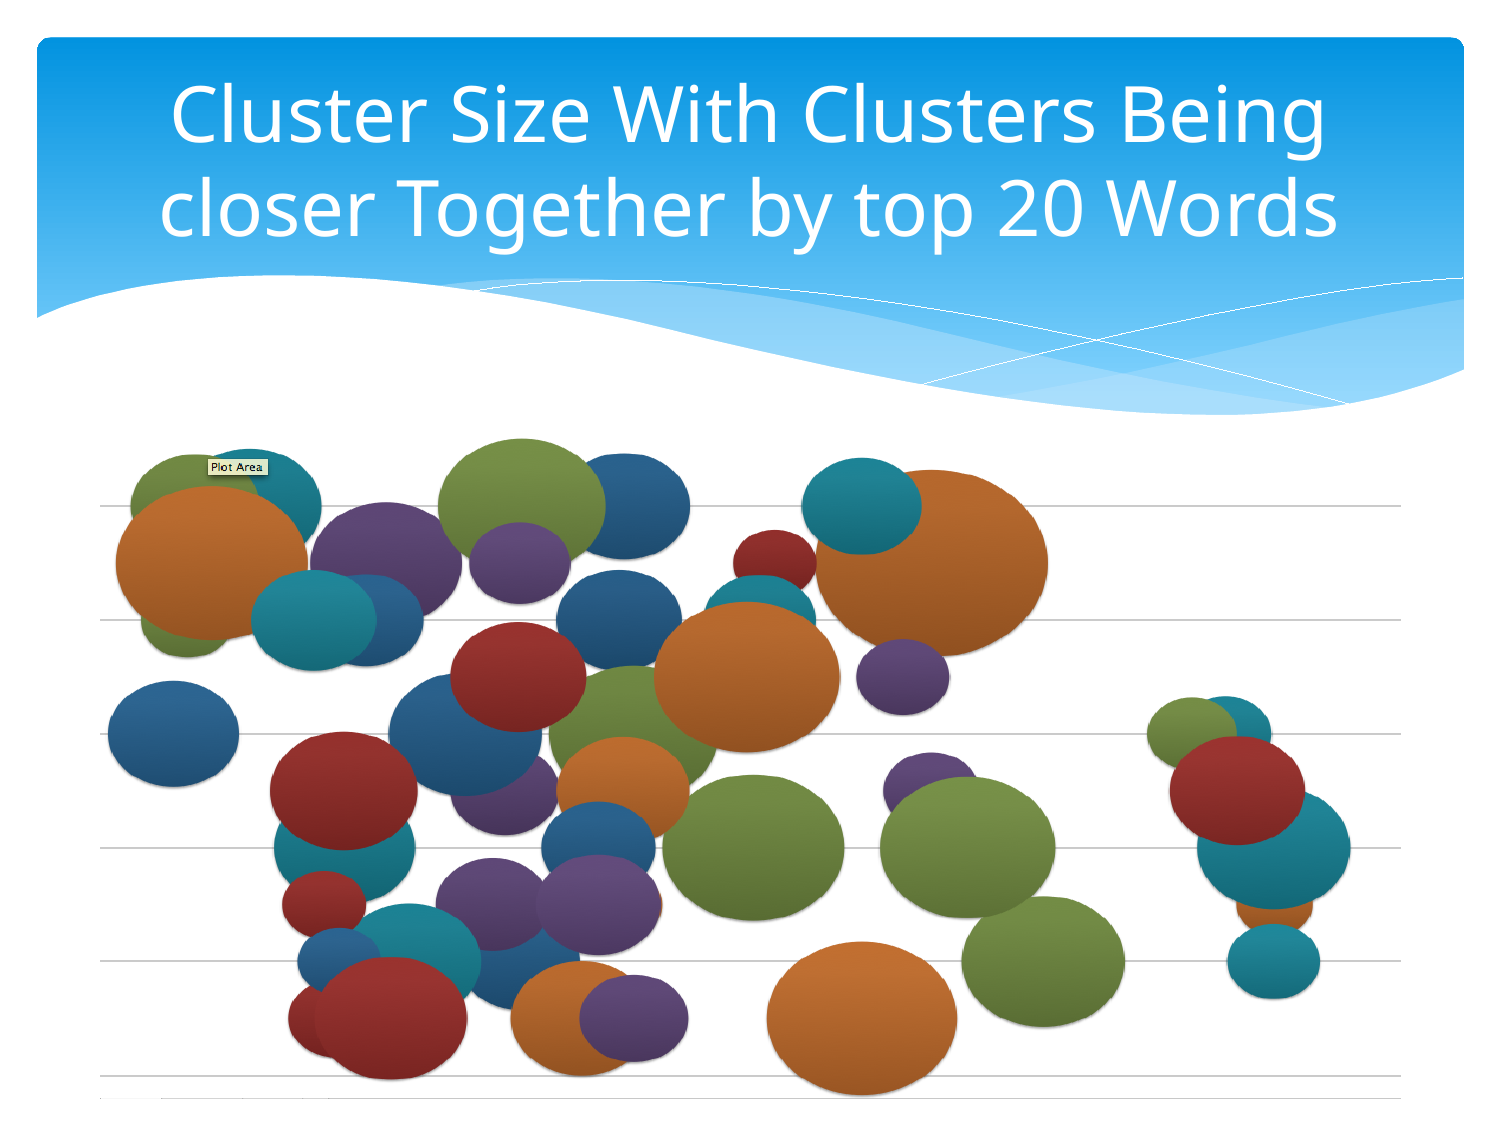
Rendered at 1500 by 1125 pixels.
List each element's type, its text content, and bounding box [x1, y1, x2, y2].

picture [100, 434, 1402, 1100]
title Cluster Size With Clusters Being closer Together by top 20 Words [75, 55, 1425, 261]
